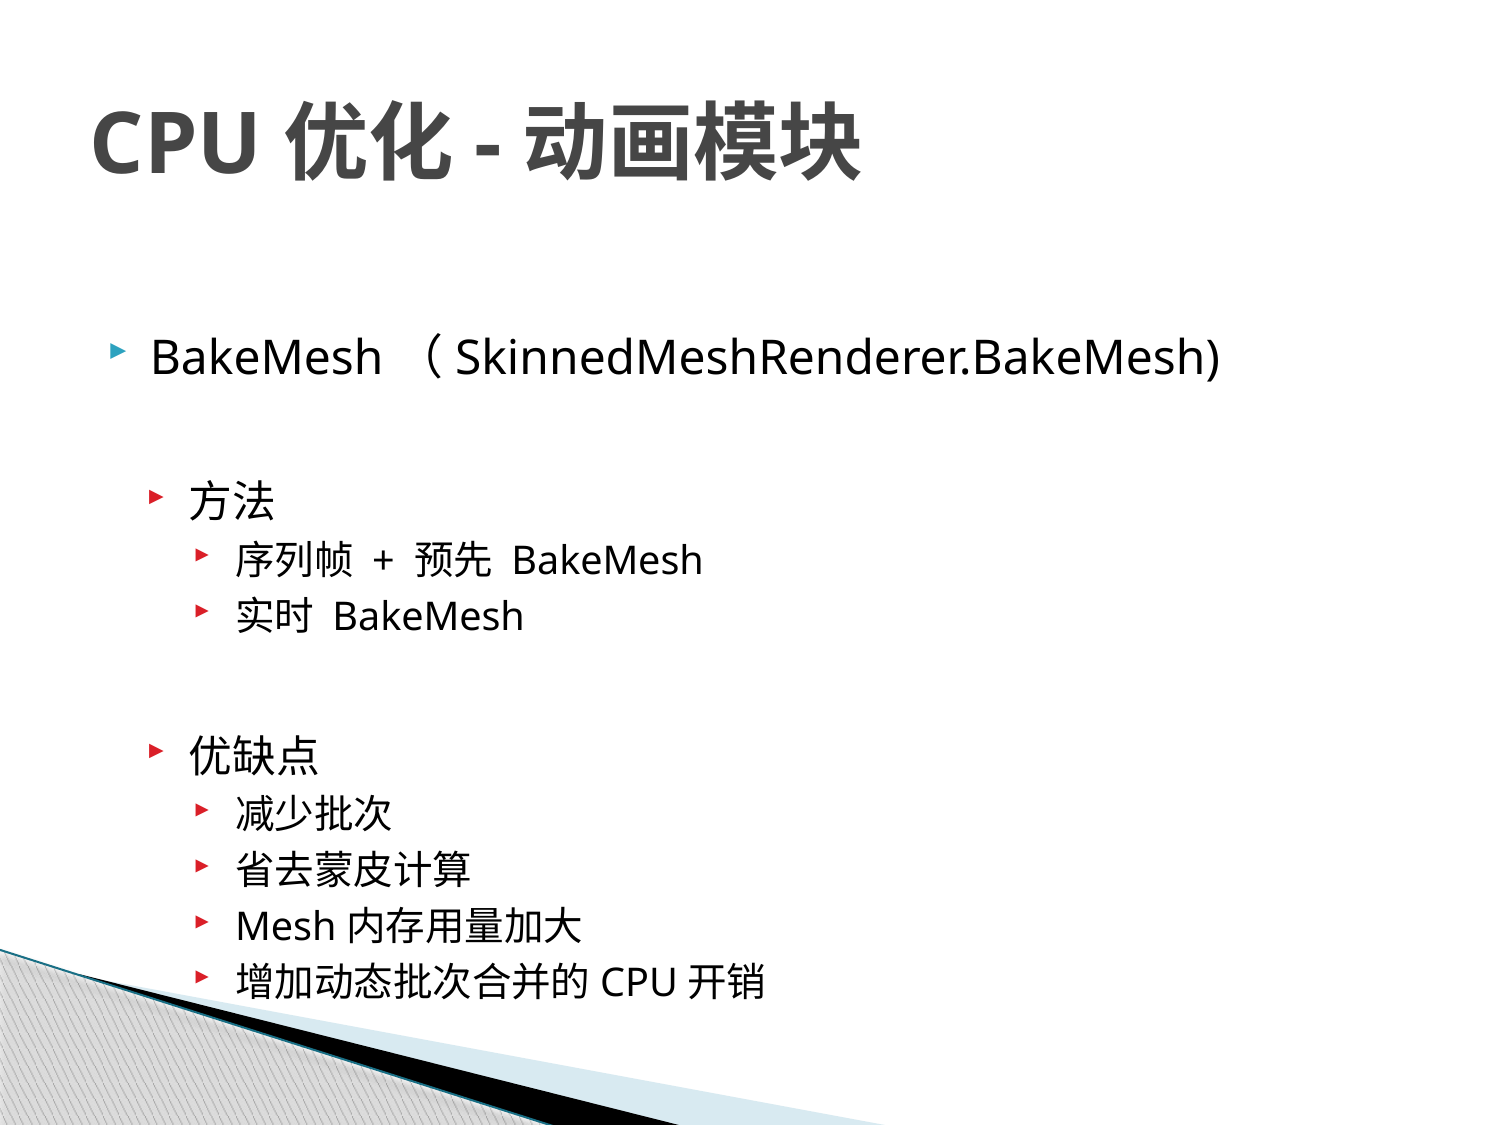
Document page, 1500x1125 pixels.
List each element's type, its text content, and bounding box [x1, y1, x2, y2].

list BakeMesh（SkinnedMeshRenderer.BakeMesh) 方法 序列帧 + 预先 BakeMesh 实时 BakeMesh 优缺点 减少批次 省去蒙皮计算 Mesh内存用量加大 增加动态批次合并的CPU开销 [75, 243, 1425, 986]
title CPU优化-动画模块 [75, 45, 1425, 233]
